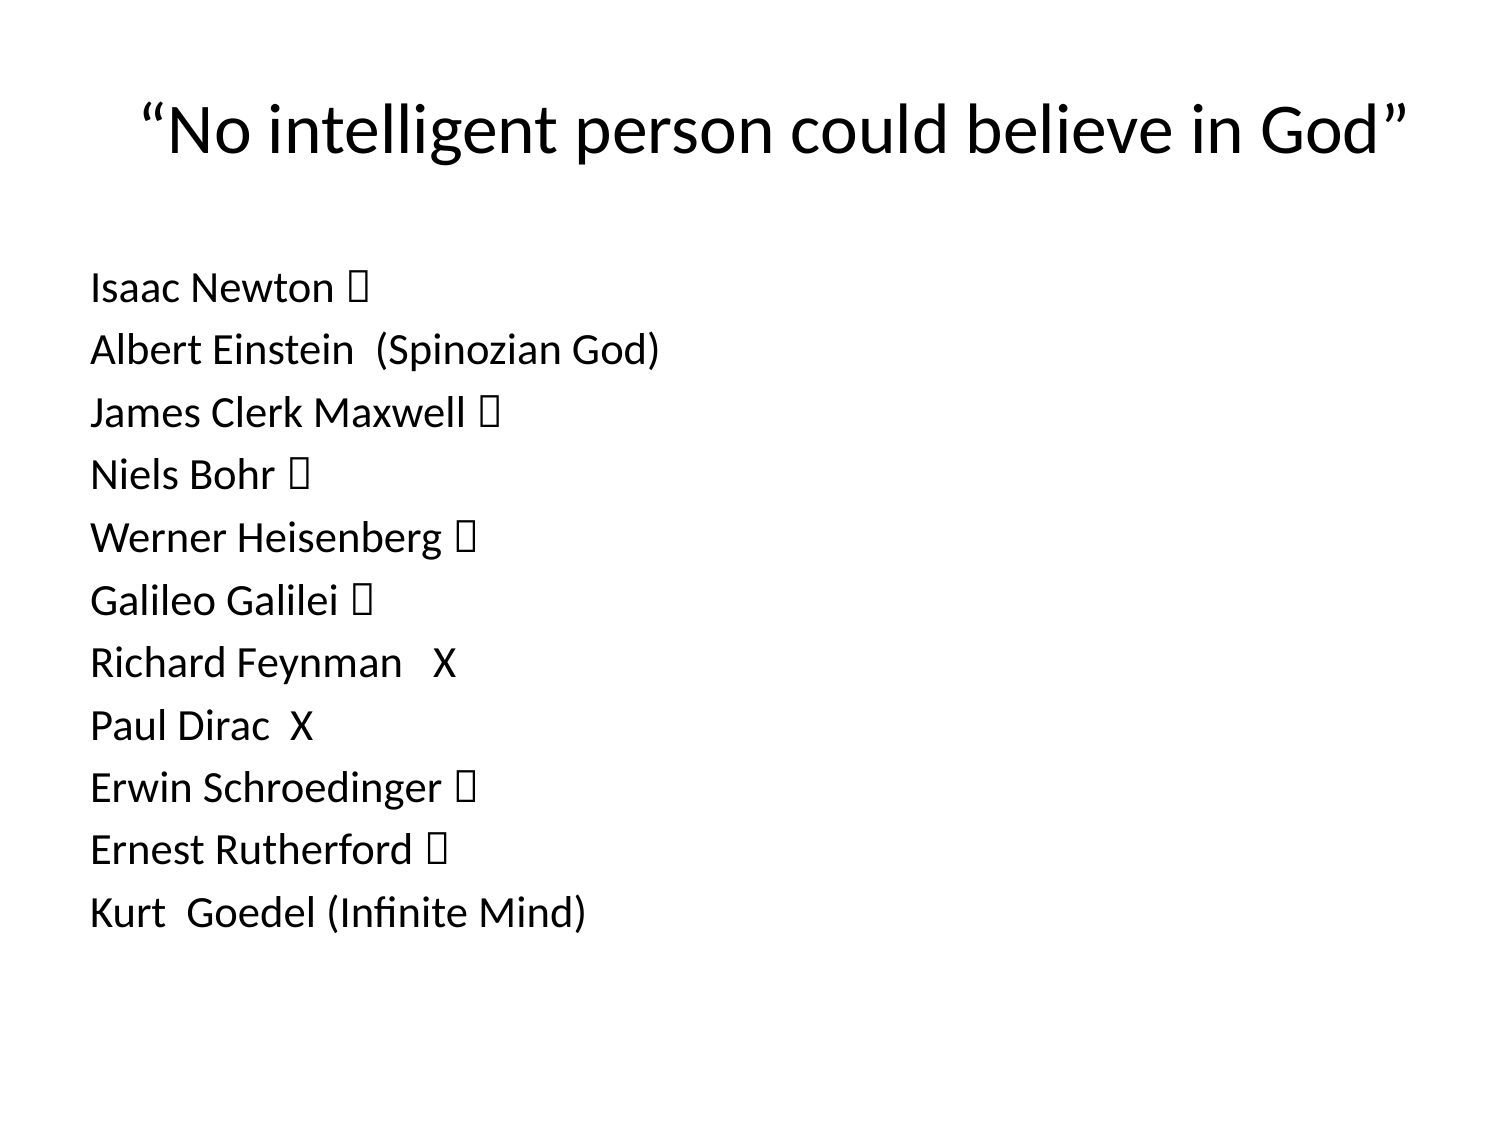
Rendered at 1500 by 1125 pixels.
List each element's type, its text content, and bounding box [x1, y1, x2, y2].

title “No intelligent person could believe in God” [99, 37, 1451, 213]
list Isaac Newton  Albert Einstein (Spinozian God) James Clerk Maxwell  Niels Bohr  Werner Heisenberg  Galileo Galilei  Richard Feynman X Paul Dirac X Erwin Schroedinger  Ernest Rutherford  Kurt Goedel (Infinite Mind) [74, 187, 1426, 1006]
